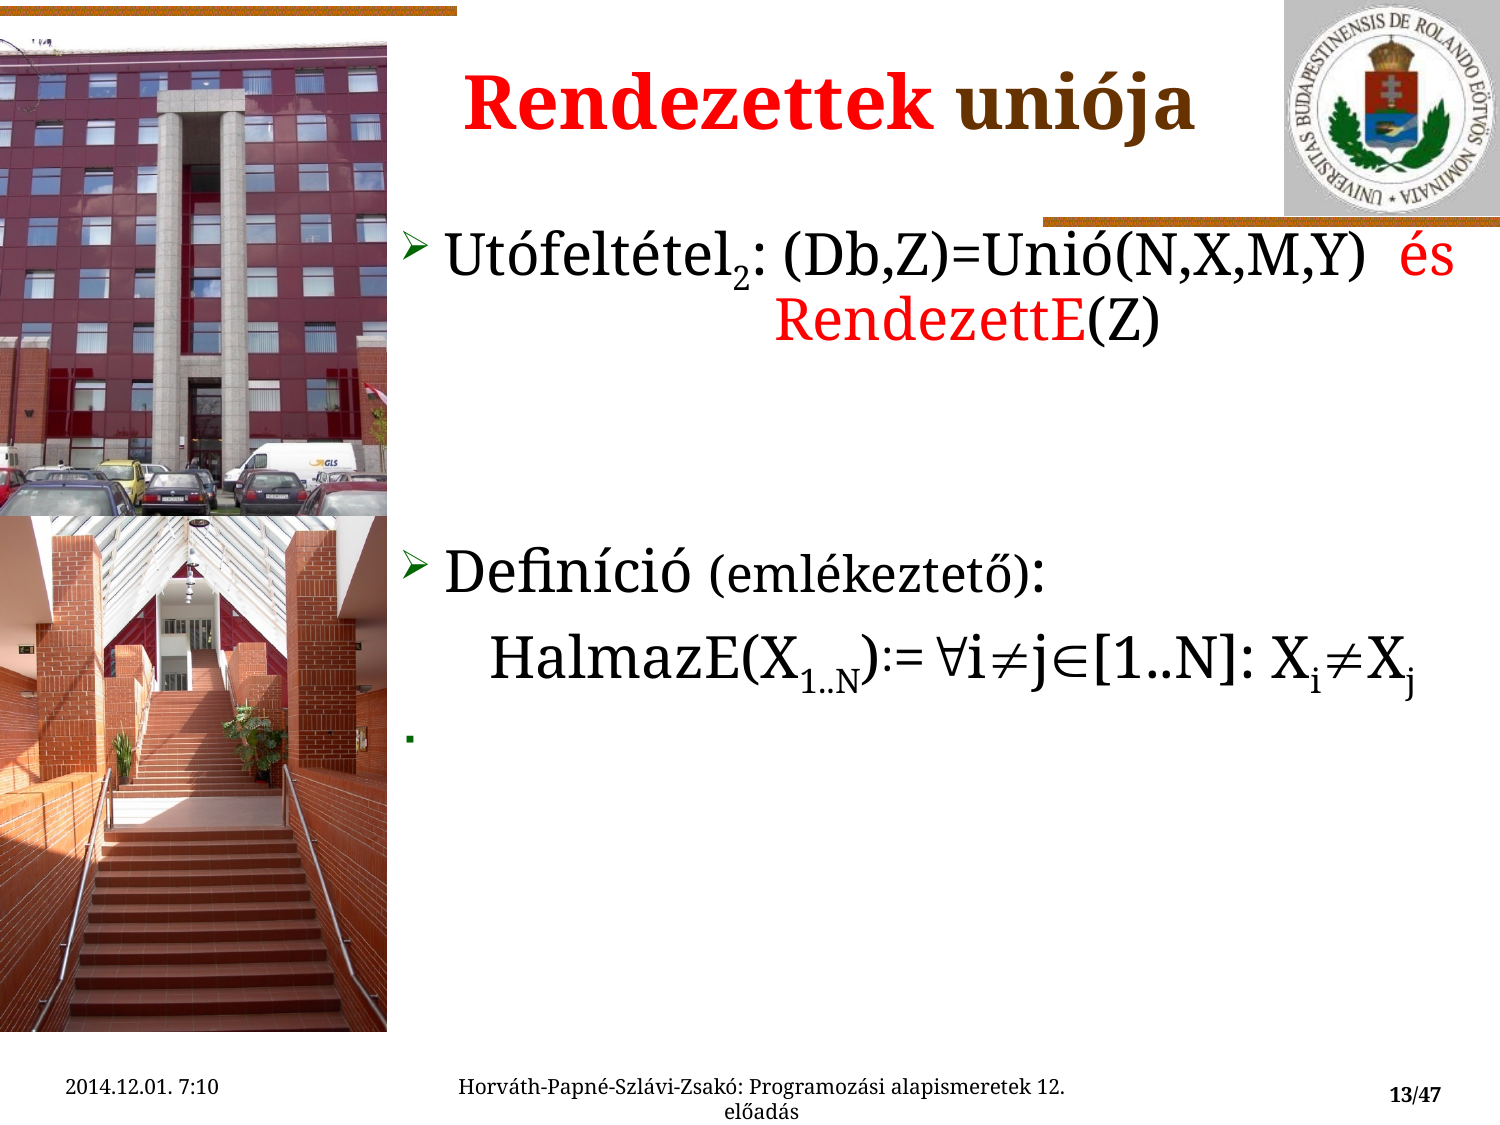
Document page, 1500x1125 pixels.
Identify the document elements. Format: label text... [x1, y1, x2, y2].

title Rendezettek uniója [384, 0, 1278, 200]
picture [0, 39, 387, 1032]
list Utófeltétel2: (Db,Z)=Unió(N,X,M,Y) és RendezettE(Z) Definíció (emlékeztető): HalmazE(X1..N):=ij[1..N]: XiXj [384, 210, 1500, 1000]
picture [0, 0, 384, 24]
picture [1284, 0, 1500, 210]
text_box 13/47 [1143, 1074, 1457, 1123]
footer Horváth-Papné-Szlávi-Zsakó: Programozási alapismeretek 12. előadás [431, 1066, 1093, 1125]
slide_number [50, 1066, 363, 1125]
